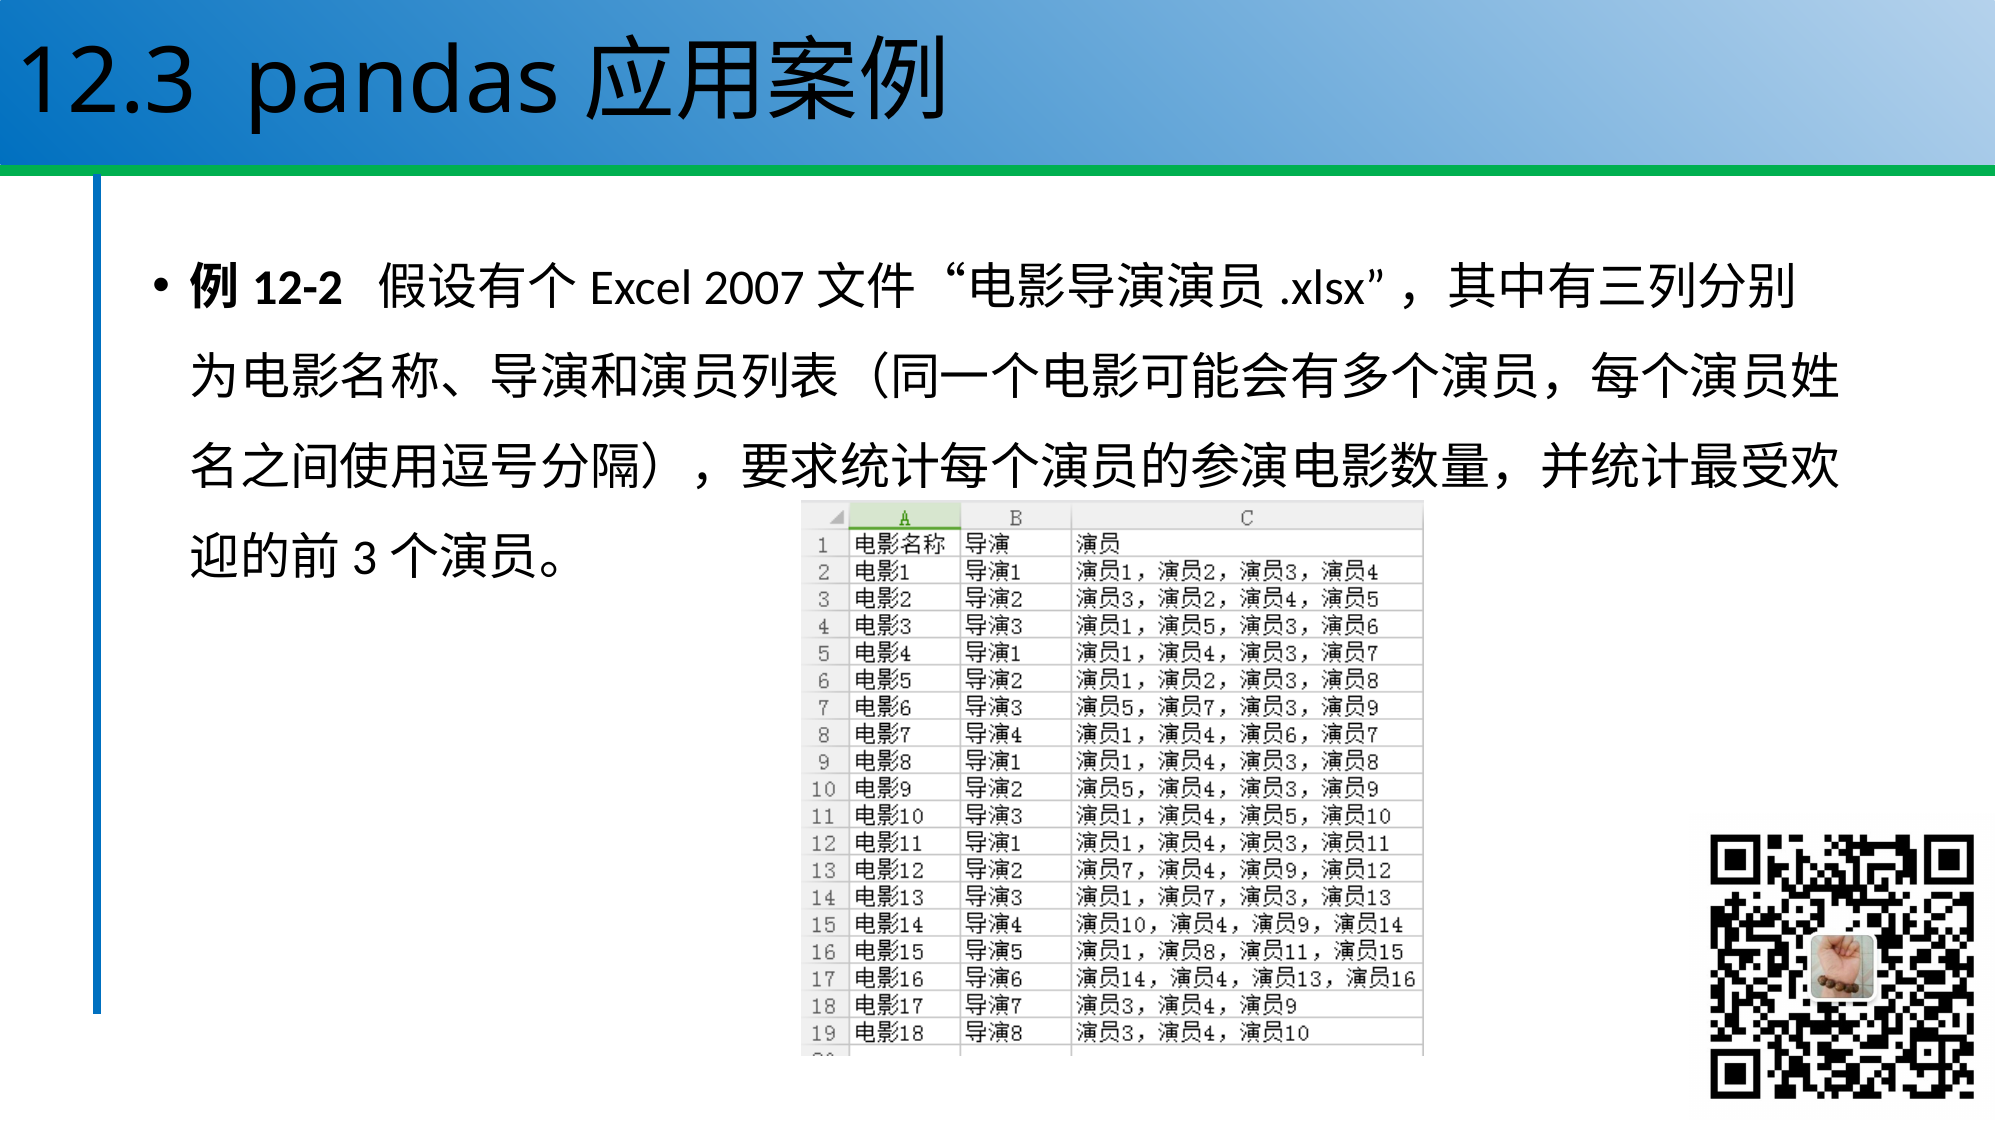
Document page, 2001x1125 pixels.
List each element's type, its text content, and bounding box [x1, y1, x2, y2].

picture [1689, 813, 1995, 1120]
title 12.3 pandas应用案例 [0, 0, 1995, 165]
slide_number [1412, 1042, 1863, 1103]
picture [801, 500, 1424, 1056]
list 例12-2 假设有个Excel 2007文件“电影导演演员.xlsx”，其中有三列分别为电影名称、导演和演员列表（同一个电影可能会有多个演员，每个演员姓名之间使用逗号分隔），要求统计每个演员的参演电影数量，并统计最受欢迎的前3个演员。 [137, 216, 1863, 978]
